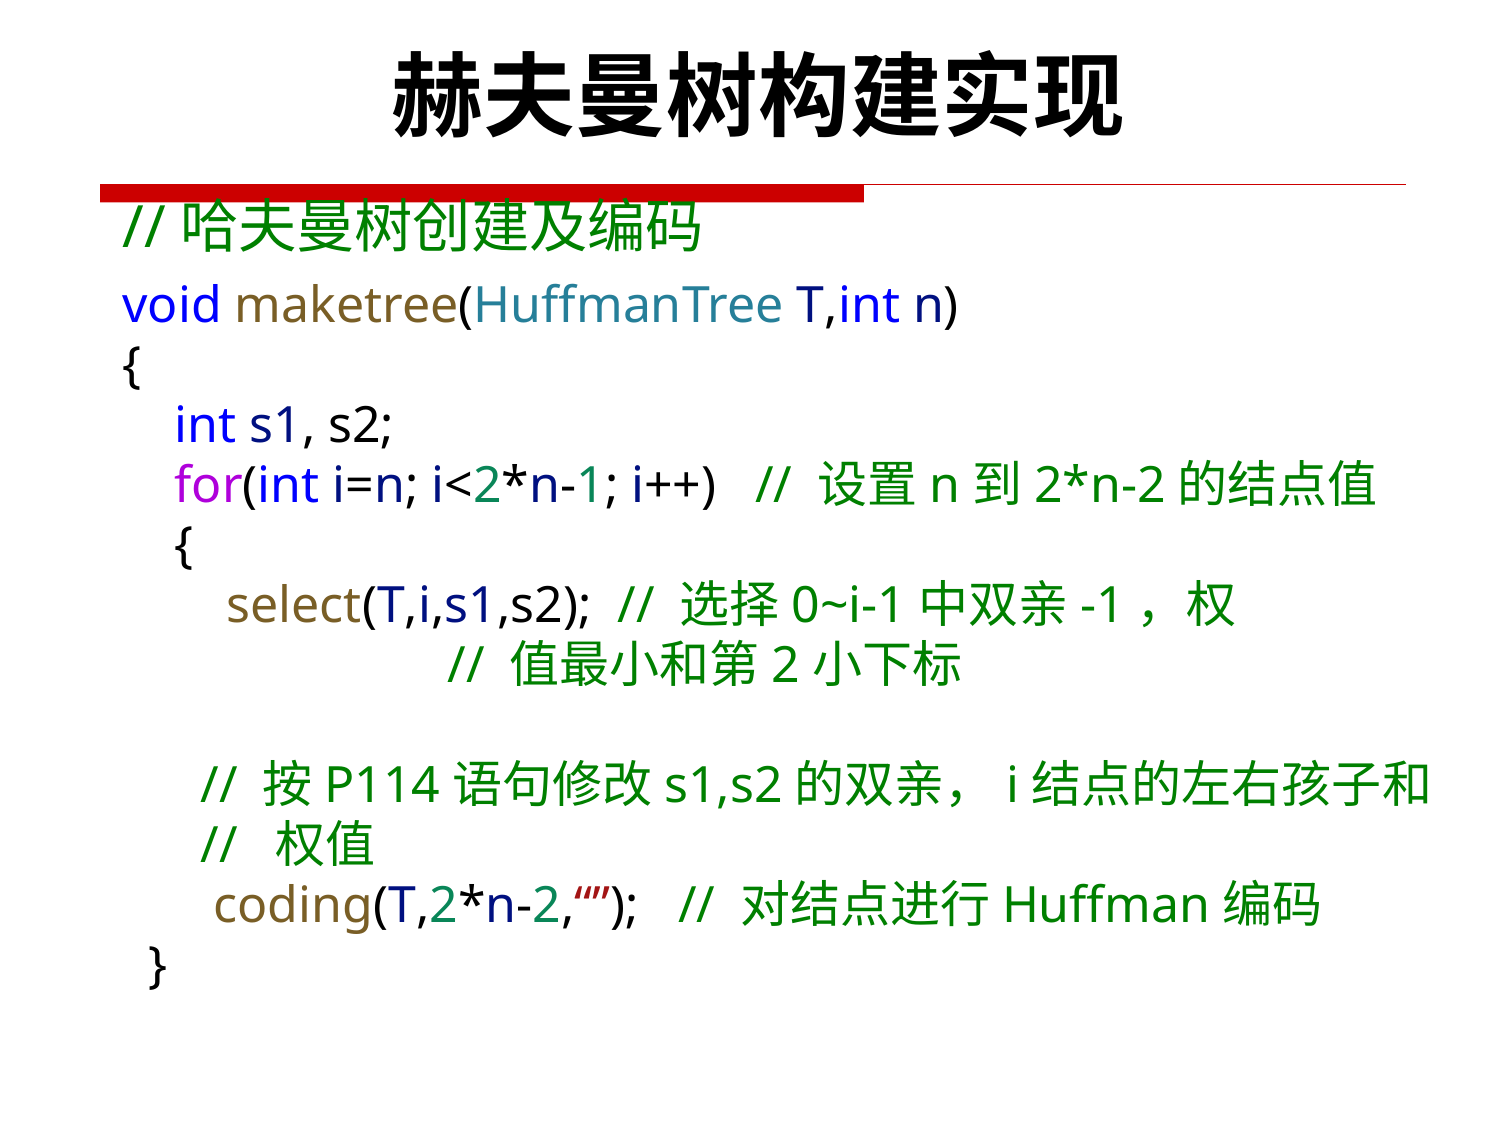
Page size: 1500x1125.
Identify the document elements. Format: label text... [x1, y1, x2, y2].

text_box void maketree(HuffmanTree T,int n) { int s1, s2; for(int i=n; i<2*n-1; i++) // 设置n到2*n-2的结点值 { select(T,i,s1,s2); // 选择0~i-1中双亲-1，权 // 值最小和第2小下标 // 按P114语句修改s1,s2的双亲，i结点的左右孩子和 // 权值 coding(T,2*n-2,“”); // 对结点进行Huffman编码 } [107, 264, 1500, 1000]
text_box //哈夫曼树创建及编码 [107, 181, 858, 264]
text_box 赫夫曼树构建实现 [64, 30, 1453, 156]
